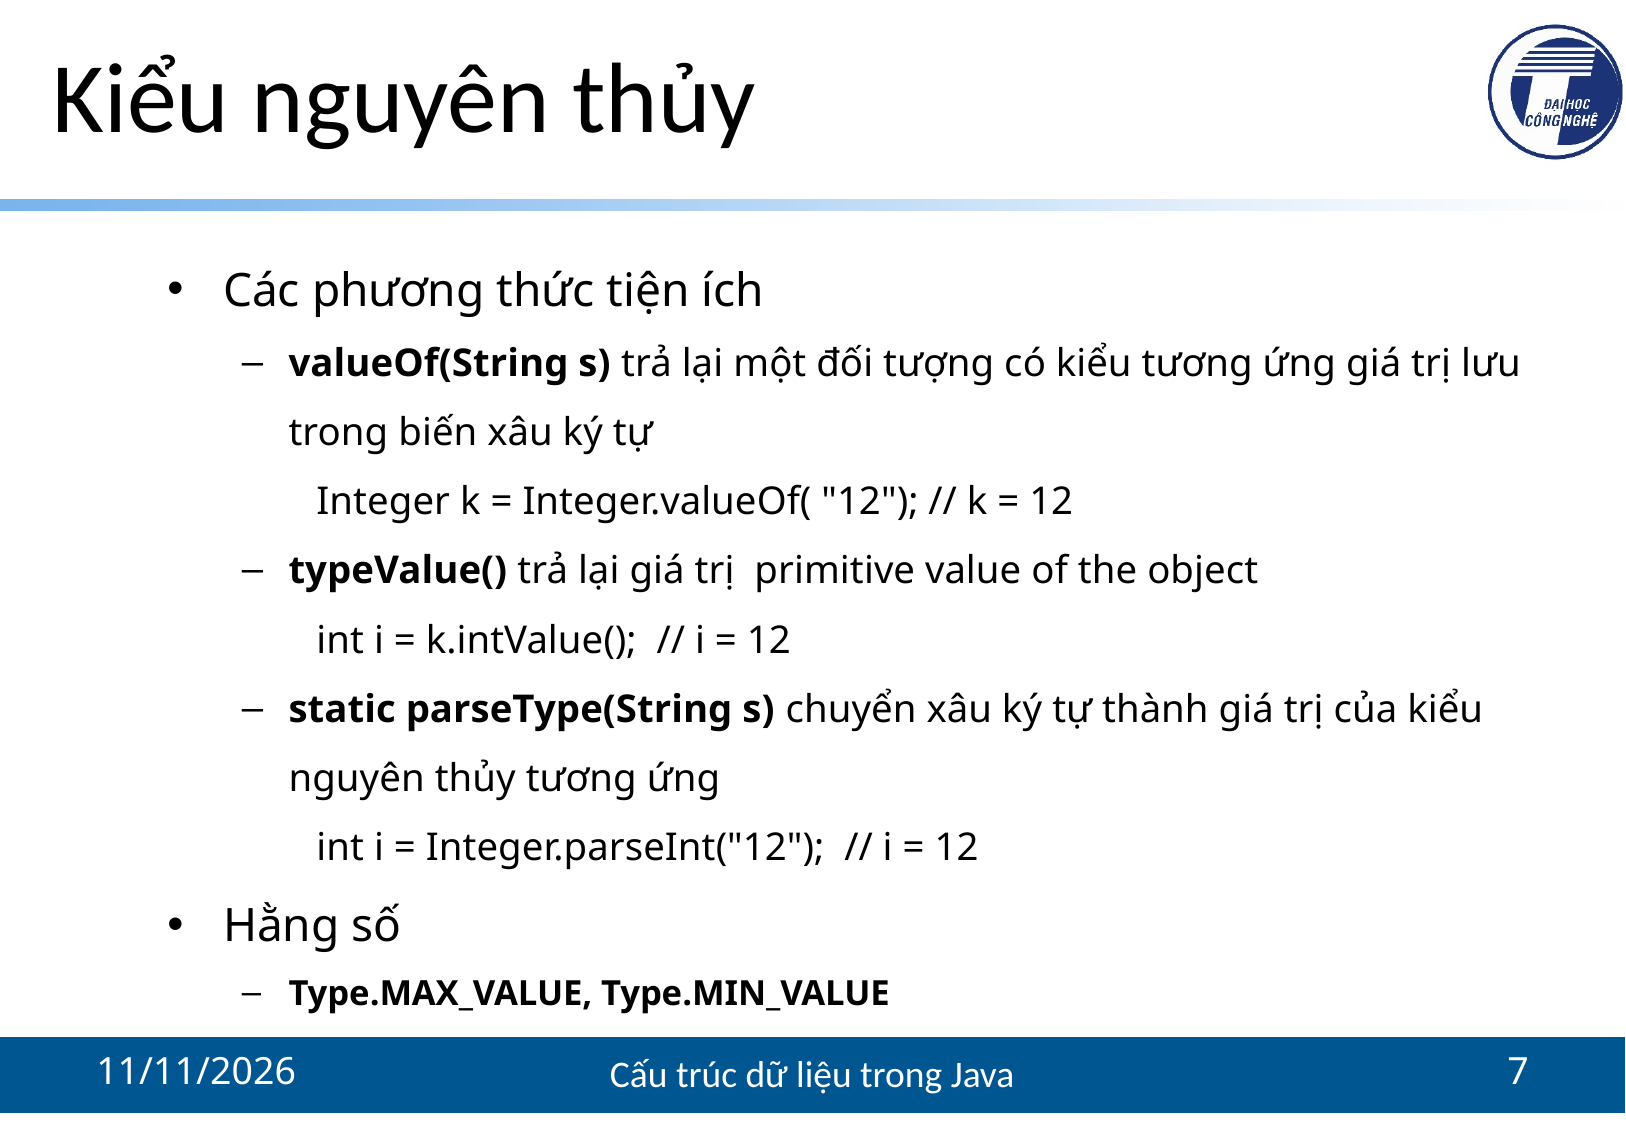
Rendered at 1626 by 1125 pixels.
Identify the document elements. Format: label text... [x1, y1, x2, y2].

footer Cấu trúc dữ liệu trong Java [555, 1042, 1070, 1103]
list Các phương thức tiện ích valueOf(String s) trả lại một đối tượng có kiểu tương ứng giá trị lưu trong biến xâu ký tự Integer k = Integer.valueOf( "12"); // k = 12 typeValue() trả lại giá trị primitive value of the object int i = k.intValue(); // i = 12 static parseType(String s) chuyển xâu ký tự thành giá trị của kiểu nguyên thủy tương ứng int i = Integer.parseInt("12"); // i = 12 Hằng số Type.MAX_VALUE, Type.MIN_VALUE [152, 224, 1594, 1024]
picture [0, 1037, 1625, 1113]
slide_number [81, 1042, 461, 1103]
picture [1500, 22, 1625, 162]
picture [0, 199, 1625, 211]
slide_number 7 [1164, 1042, 1544, 1103]
title Kiểu nguyên thủy [37, 0, 1500, 186]
